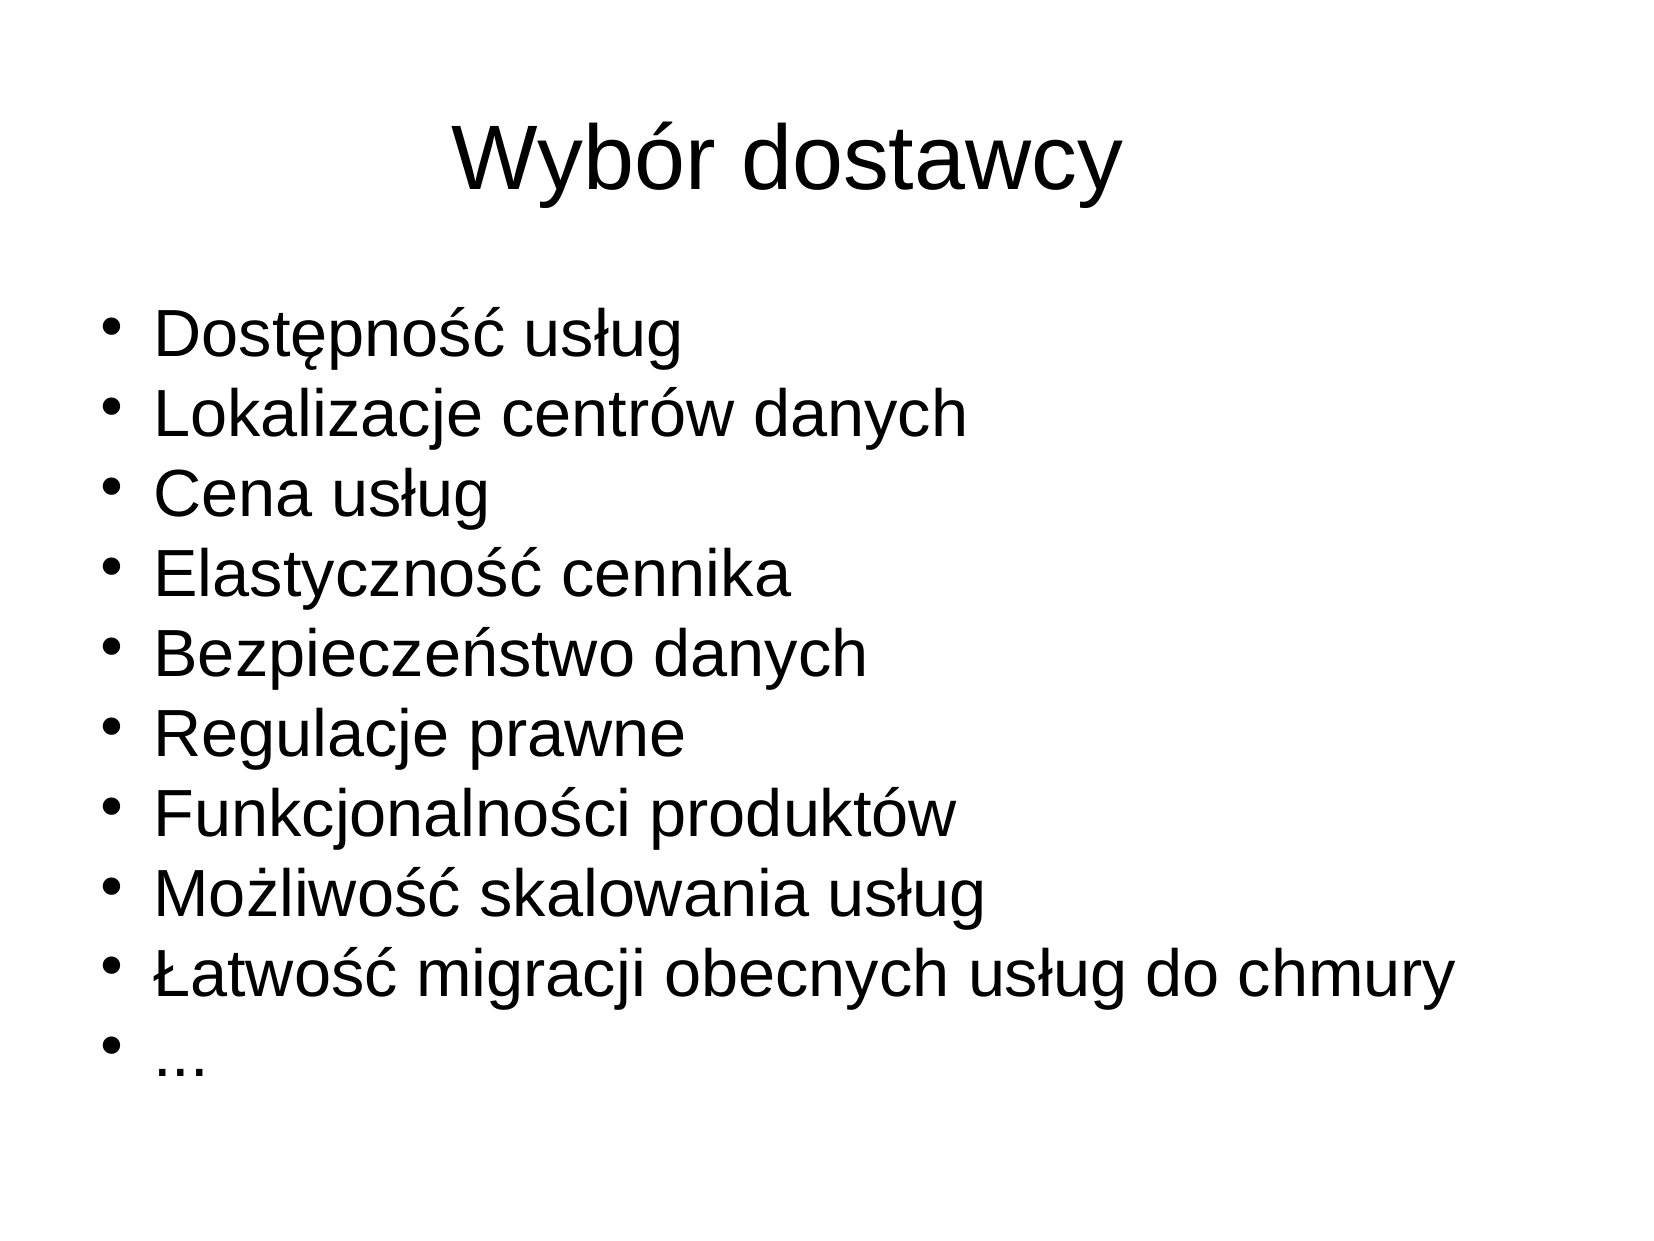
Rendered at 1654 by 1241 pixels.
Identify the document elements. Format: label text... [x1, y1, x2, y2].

text_box Wybór dostawcy [82, 49, 1571, 257]
text_box Dostępność usług Lokalizacje centrów danych Cena usług Elastyczność cennika Bezpieczeństwo danych Regulacje prawne Funkcjonalności produktów Możliwość skalowania usług Łatwość migracji obecnych usług do chmury ... [82, 290, 1571, 1010]
